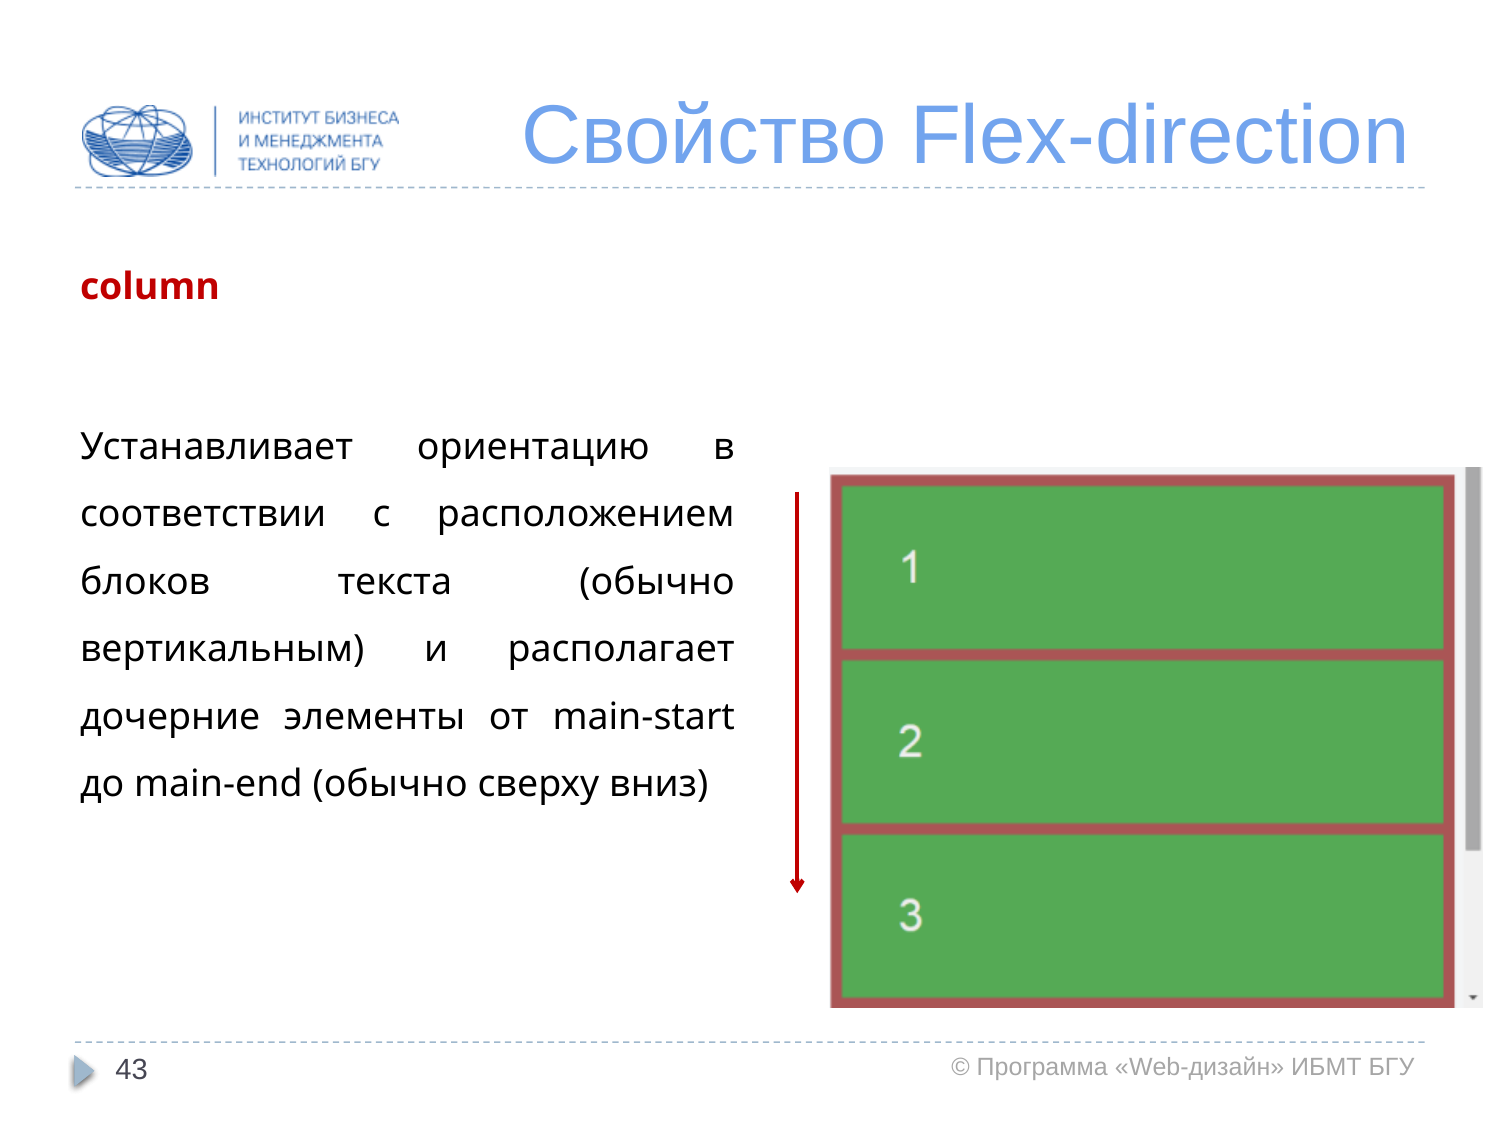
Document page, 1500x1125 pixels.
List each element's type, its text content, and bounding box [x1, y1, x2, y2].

picture [829, 467, 1483, 1008]
title Свойство Flex-direction [75, 37, 1425, 188]
list column Устанавливает ориентацию в соответствии с расположением блоков текста (обычно вертикальным) и располагает дочерние элементы от main-start до main-end (обычно сверху вниз) [64, 231, 750, 882]
slide_number 43 [100, 1042, 426, 1103]
